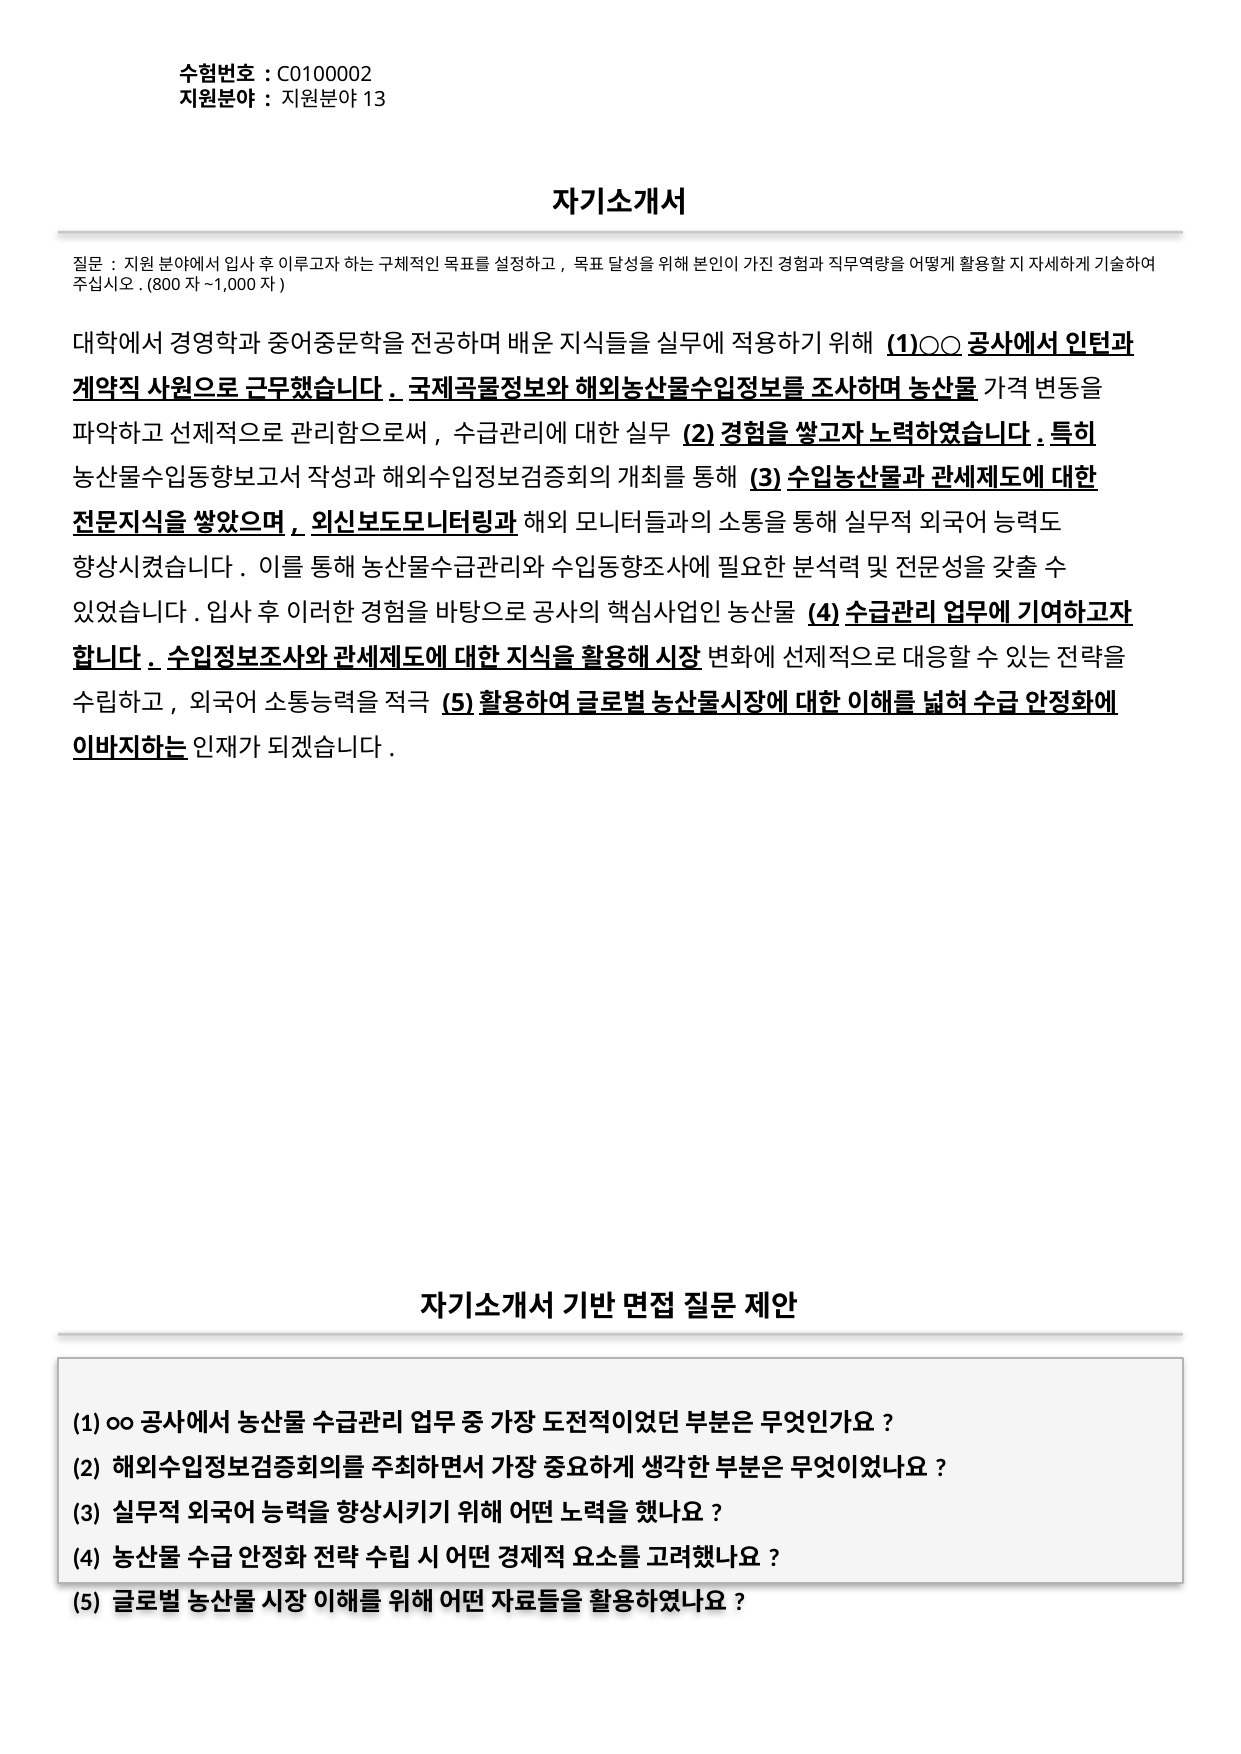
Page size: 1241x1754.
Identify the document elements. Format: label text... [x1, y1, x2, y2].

text_box (1) ○○공사에서 농산물 수급관리 업무 중 가장 도전적이었던 부분은 무엇인가요? (2) 해외수입정보검증회의를 주최하면서 가장 중요하게 생각한 부분은 무엇이었나요? (3) 실무적 외국어 능력을 향상시키기 위해 어떤 노력을 했나요? (4) 농산물 수급 안정화 전략 수립 시 어떤 경제적 요소를 고려했나요? (5) 글로벌 농산물 시장 이해를 위해 어떤 자료들을 활용하였나요? [57, 1357, 1184, 1584]
text_box 질문 : 지원 분야에서 입사 후 이루고자 하는 구체적인 목표를 설정하고, 목표 달성을 위해 본인이 가진 경험과 직무역량을 어떻게 활용할 지 자세하게 기술하여 주십시오. (800자~1,000자) [57, 201, 1183, 230]
text_box [57, 230, 1184, 235]
text_box 자기소개서 [537, 130, 703, 201]
text_box 대학에서 경영학과 중어중문학을 전공하며 배운 지식들을 실무에 적용하기 위해 (1)○○공사에서 인턴과 계약직 사원으로 근무했습니다. 국제곡물정보와 해외농산물수입정보를 조사하며 농산물 가격 변동을 파악하고 선제적으로 관리함으로써, 수급관리에 대한 실무 (2)경험을 쌓고자 노력하였습니다.특히 농산물수입동향보고서 작성과 해외수입정보검증회의 개최를 통해 (3)수입농산물과 관세제도에 대한 전문지식을 쌓았으며, 외신보도모니터링과 해외 모니터들과의 소통을 통해 실무적 외국어 능력도 향상시켰습니다. 이를 통해 농산물수급관리와 수입동향조사에 필요한 분석력 및 전문성을 갖출 수 있었습니다.입사 후 이러한 경험을 바탕으로 공사의 핵심사업인 농산물 (4)수급관리 업무에 기여하고자 합니다. 수입정보조사와 관세제도에 대한 지식을 활용해 시장 변화에 선제적으로 대응할 수 있는 전략을 수립하고, 외국어 소통능력을 적극 (5)활용하여 글로벌 농산물시장에 대한 이해를 넓혀 수급 안정화에 이바지하는 인재가 되겠습니다. [57, 239, 1183, 769]
text_box 수험번호 : C0100002 지원분야 : 지원분야13 [164, 8, 401, 118]
text_box 자기소개서 기반 면접 질문 제안 [405, 1235, 814, 1331]
text_box [57, 1332, 1184, 1336]
